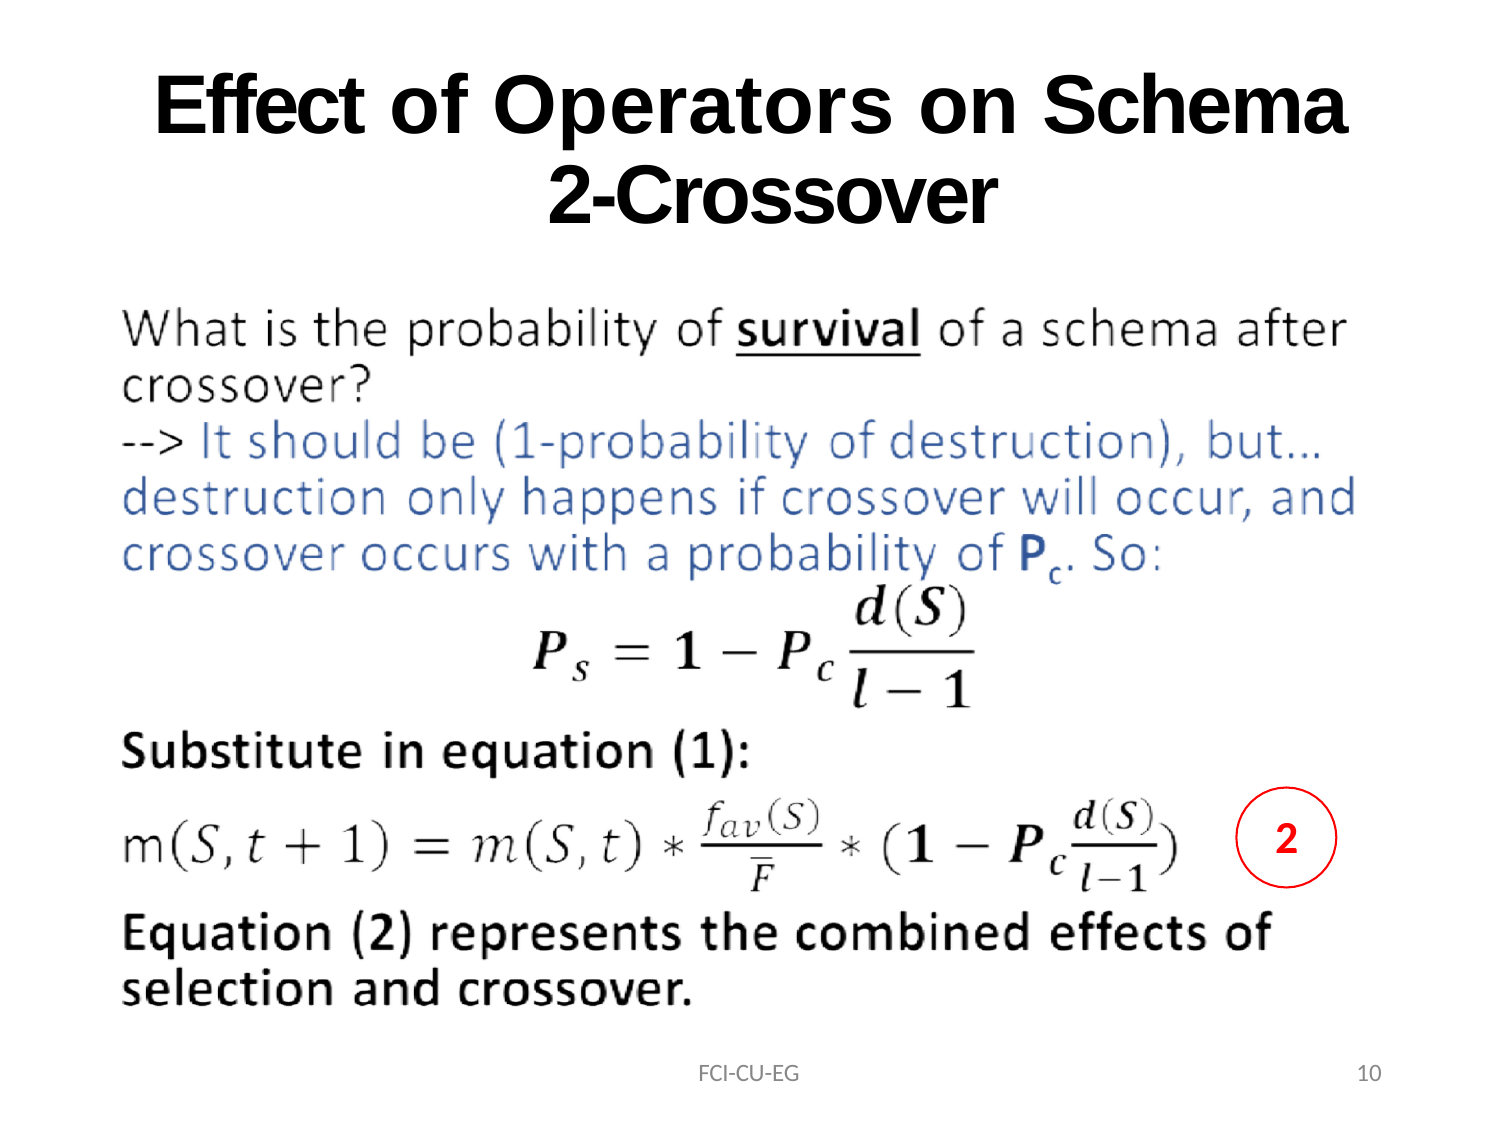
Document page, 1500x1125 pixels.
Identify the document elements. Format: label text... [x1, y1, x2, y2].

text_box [102, 299, 1398, 1066]
title Effect of Operators on Schema 2-Crossover [151, 46, 1348, 248]
footer FCI-CU-EG [696, 1073, 804, 1125]
slide_number 10 [1350, 1073, 1389, 1125]
